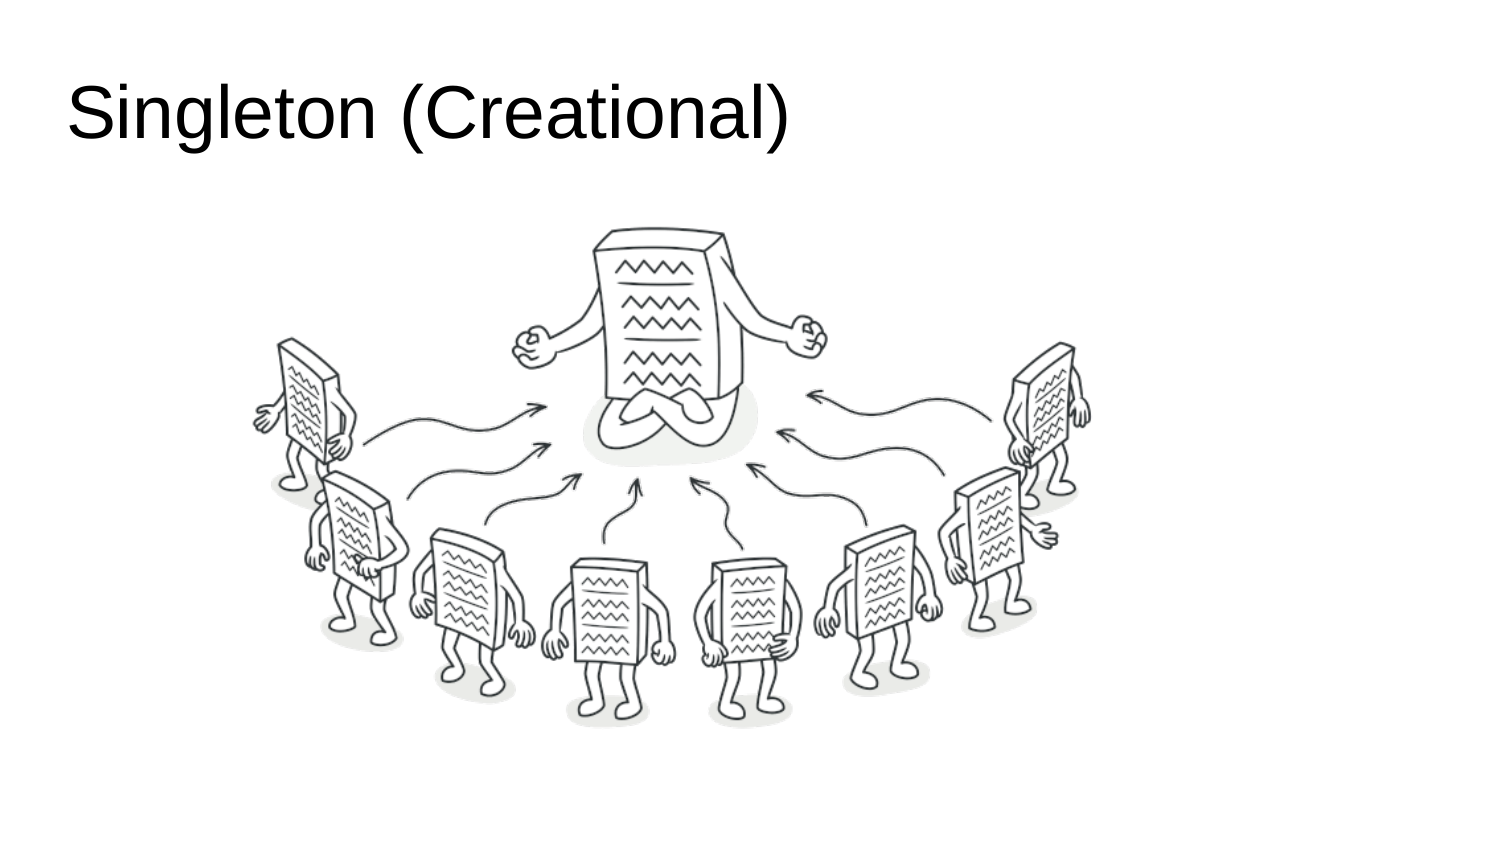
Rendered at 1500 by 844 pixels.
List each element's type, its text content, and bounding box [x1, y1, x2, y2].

title Singleton (Creational) [51, 48, 1449, 143]
picture [249, 206, 1095, 735]
